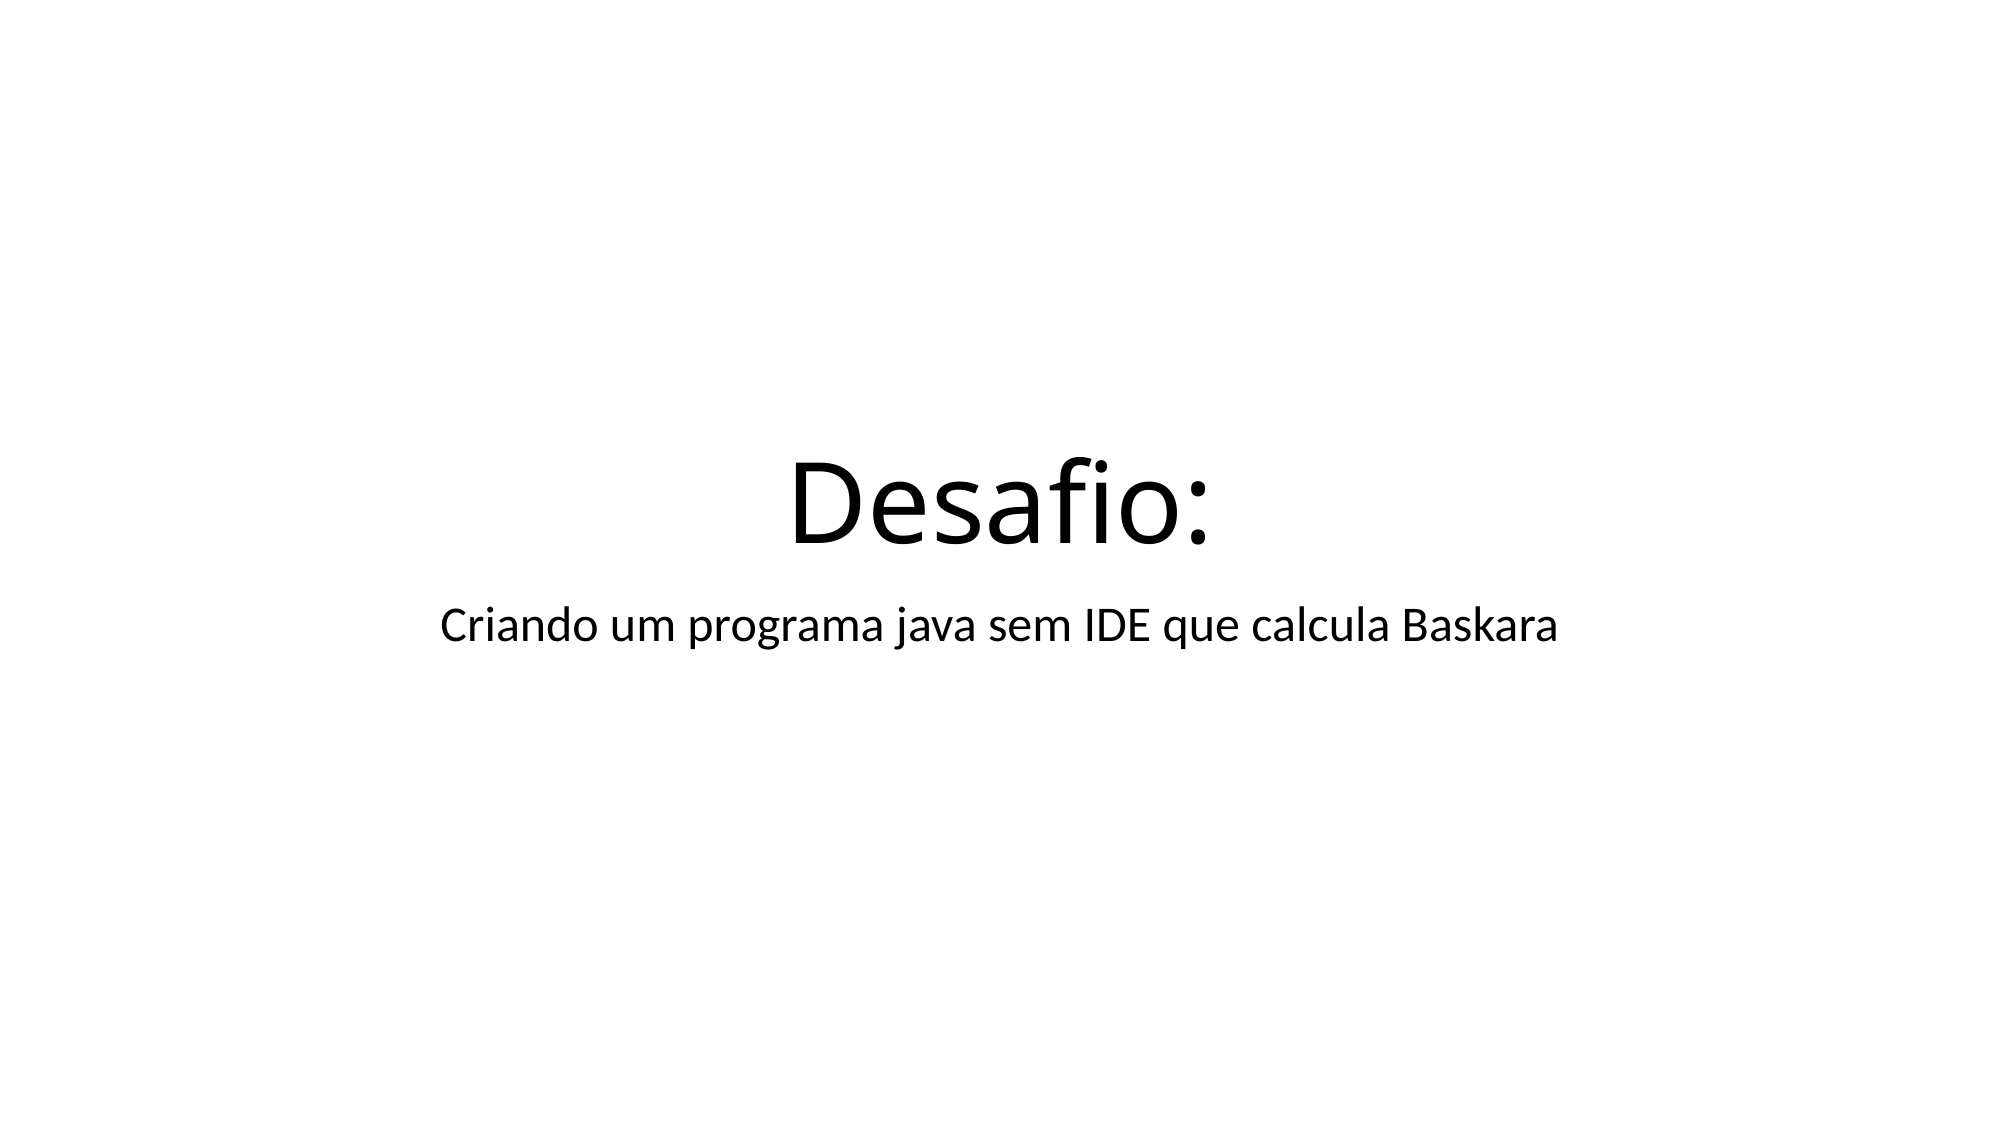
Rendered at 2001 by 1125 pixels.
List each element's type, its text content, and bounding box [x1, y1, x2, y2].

title Desafio: [249, 184, 1750, 576]
subtitle Criando um programa java sem IDE que calcula Baskara [249, 590, 1750, 863]
